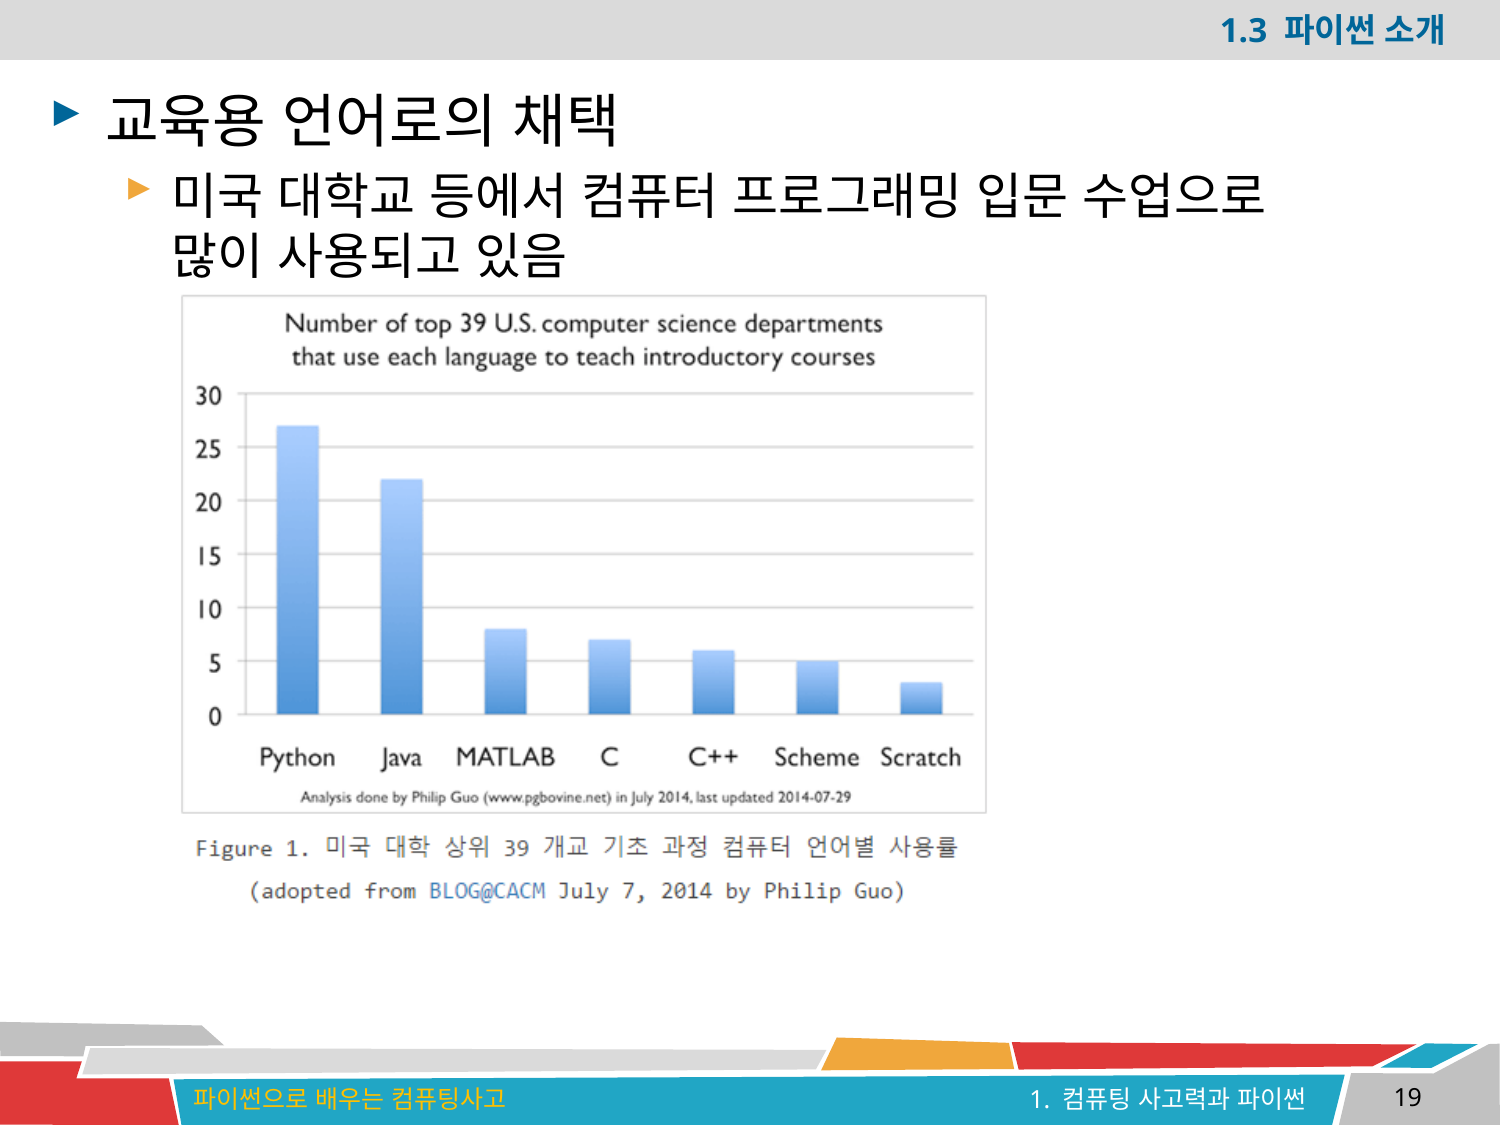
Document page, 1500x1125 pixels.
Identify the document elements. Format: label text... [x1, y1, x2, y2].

list 교육용 언어로의 채택 미국 대학교 등에서 컴퓨터 프로그래밍 입문 수업으로 많이 사용되고 있음 [34, 76, 1461, 908]
title 1.3 파이썬 소개 [75, 6, 1461, 52]
picture [168, 278, 999, 908]
slide_number 19 [1361, 1080, 1437, 1118]
